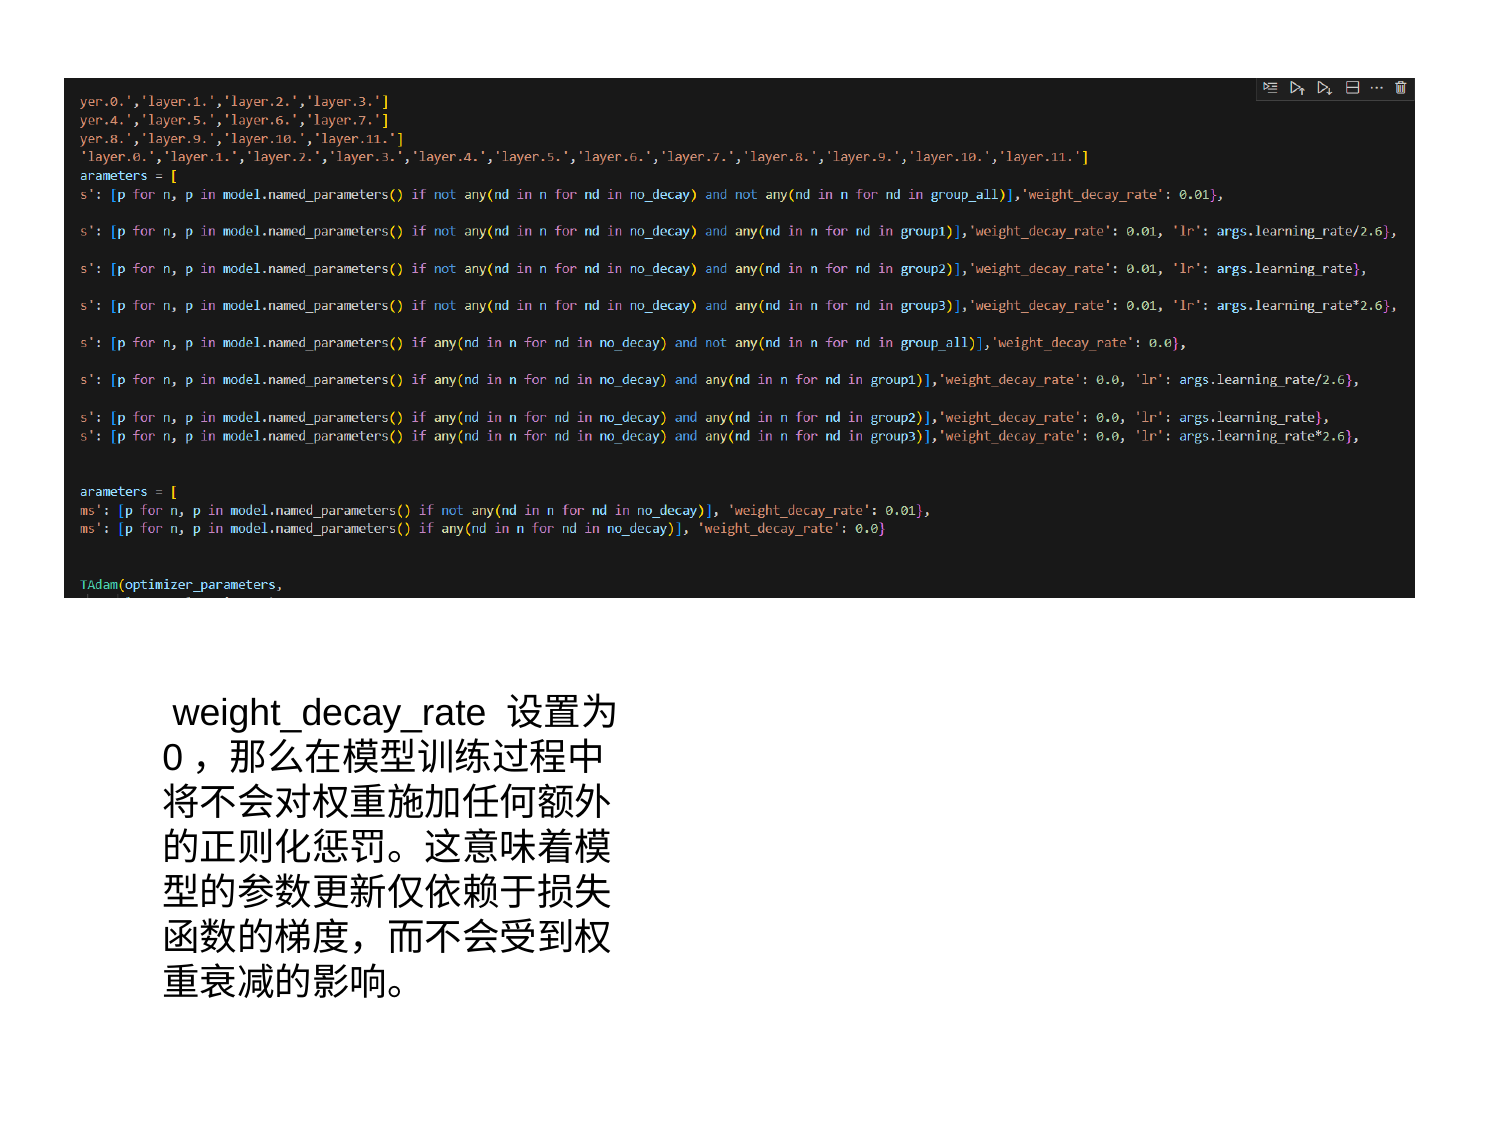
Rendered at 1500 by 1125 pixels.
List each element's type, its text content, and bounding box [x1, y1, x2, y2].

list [64, 78, 1415, 598]
text_box weight_decay_rate 设置为 0，那么在模型训练过程中将不会对权重施加任何额外的正则化惩罚。这意味着模型的参数更新仅依赖于损失函数的梯度，而不会受到权重衰减的影响。 [147, 680, 648, 1011]
